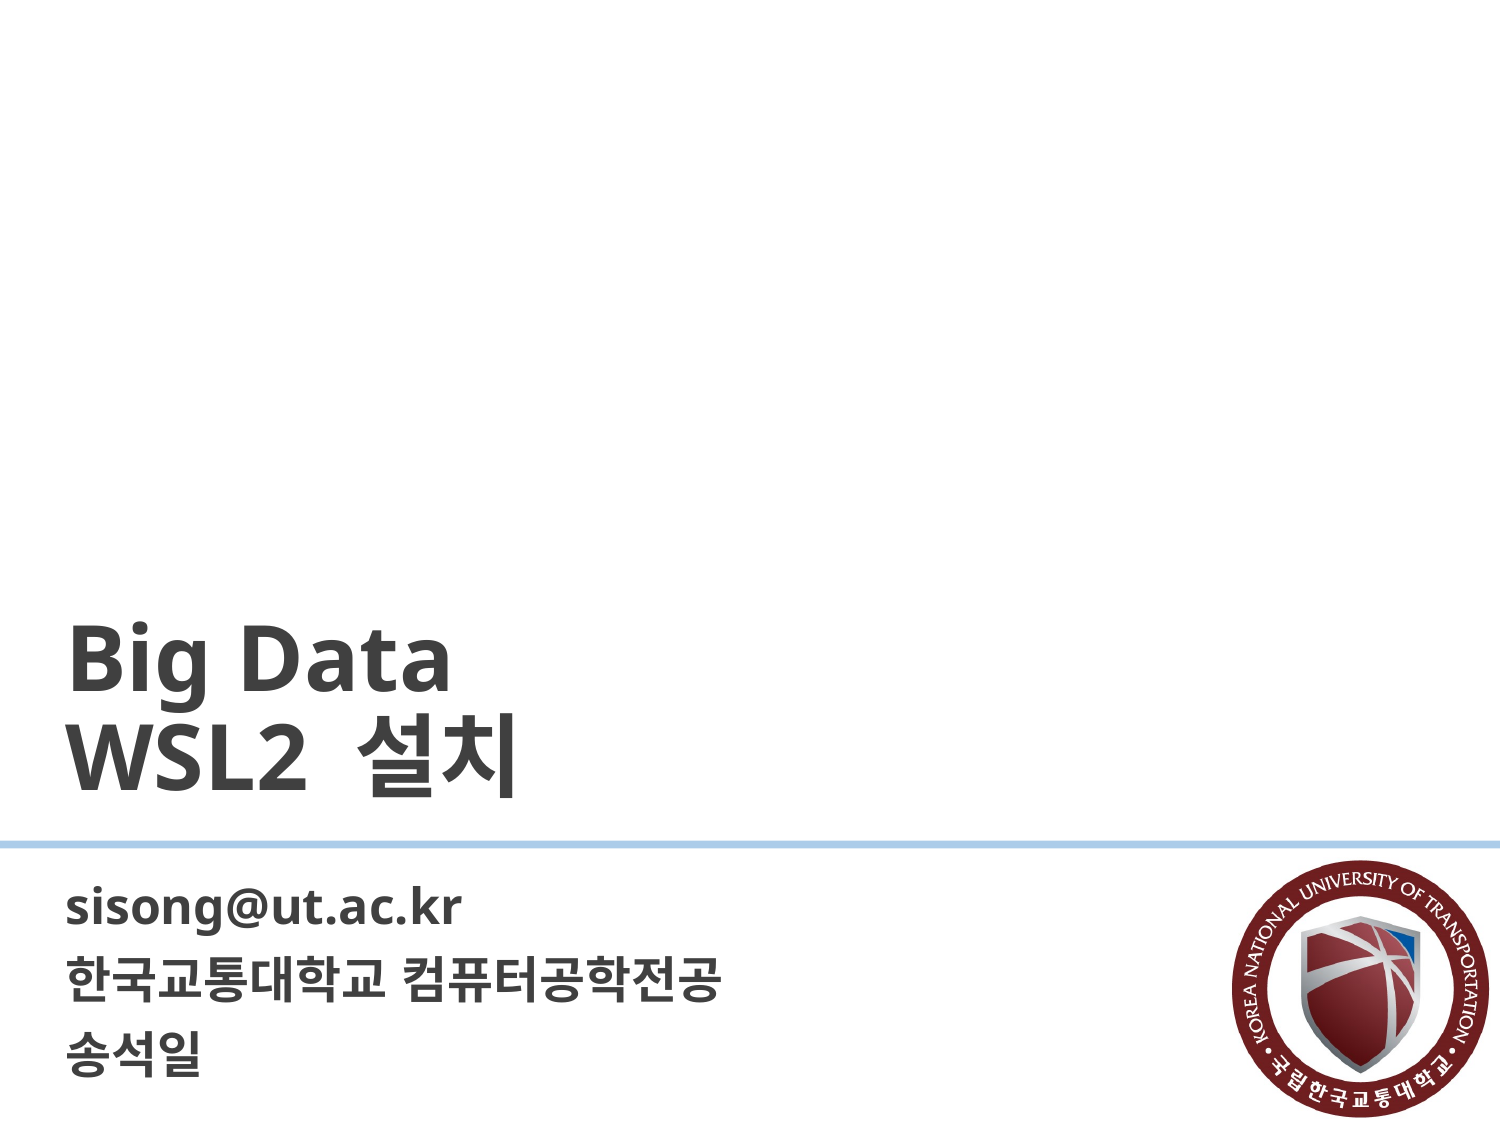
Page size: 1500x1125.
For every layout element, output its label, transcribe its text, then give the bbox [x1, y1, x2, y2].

picture [1230, 857, 1491, 1119]
subtitle sisong@ut.ac.kr 한국교통대학교 컴퓨터공학전공 송석일 [50, 873, 1192, 1116]
title Big Data WSL2 설치 [50, 390, 1409, 818]
